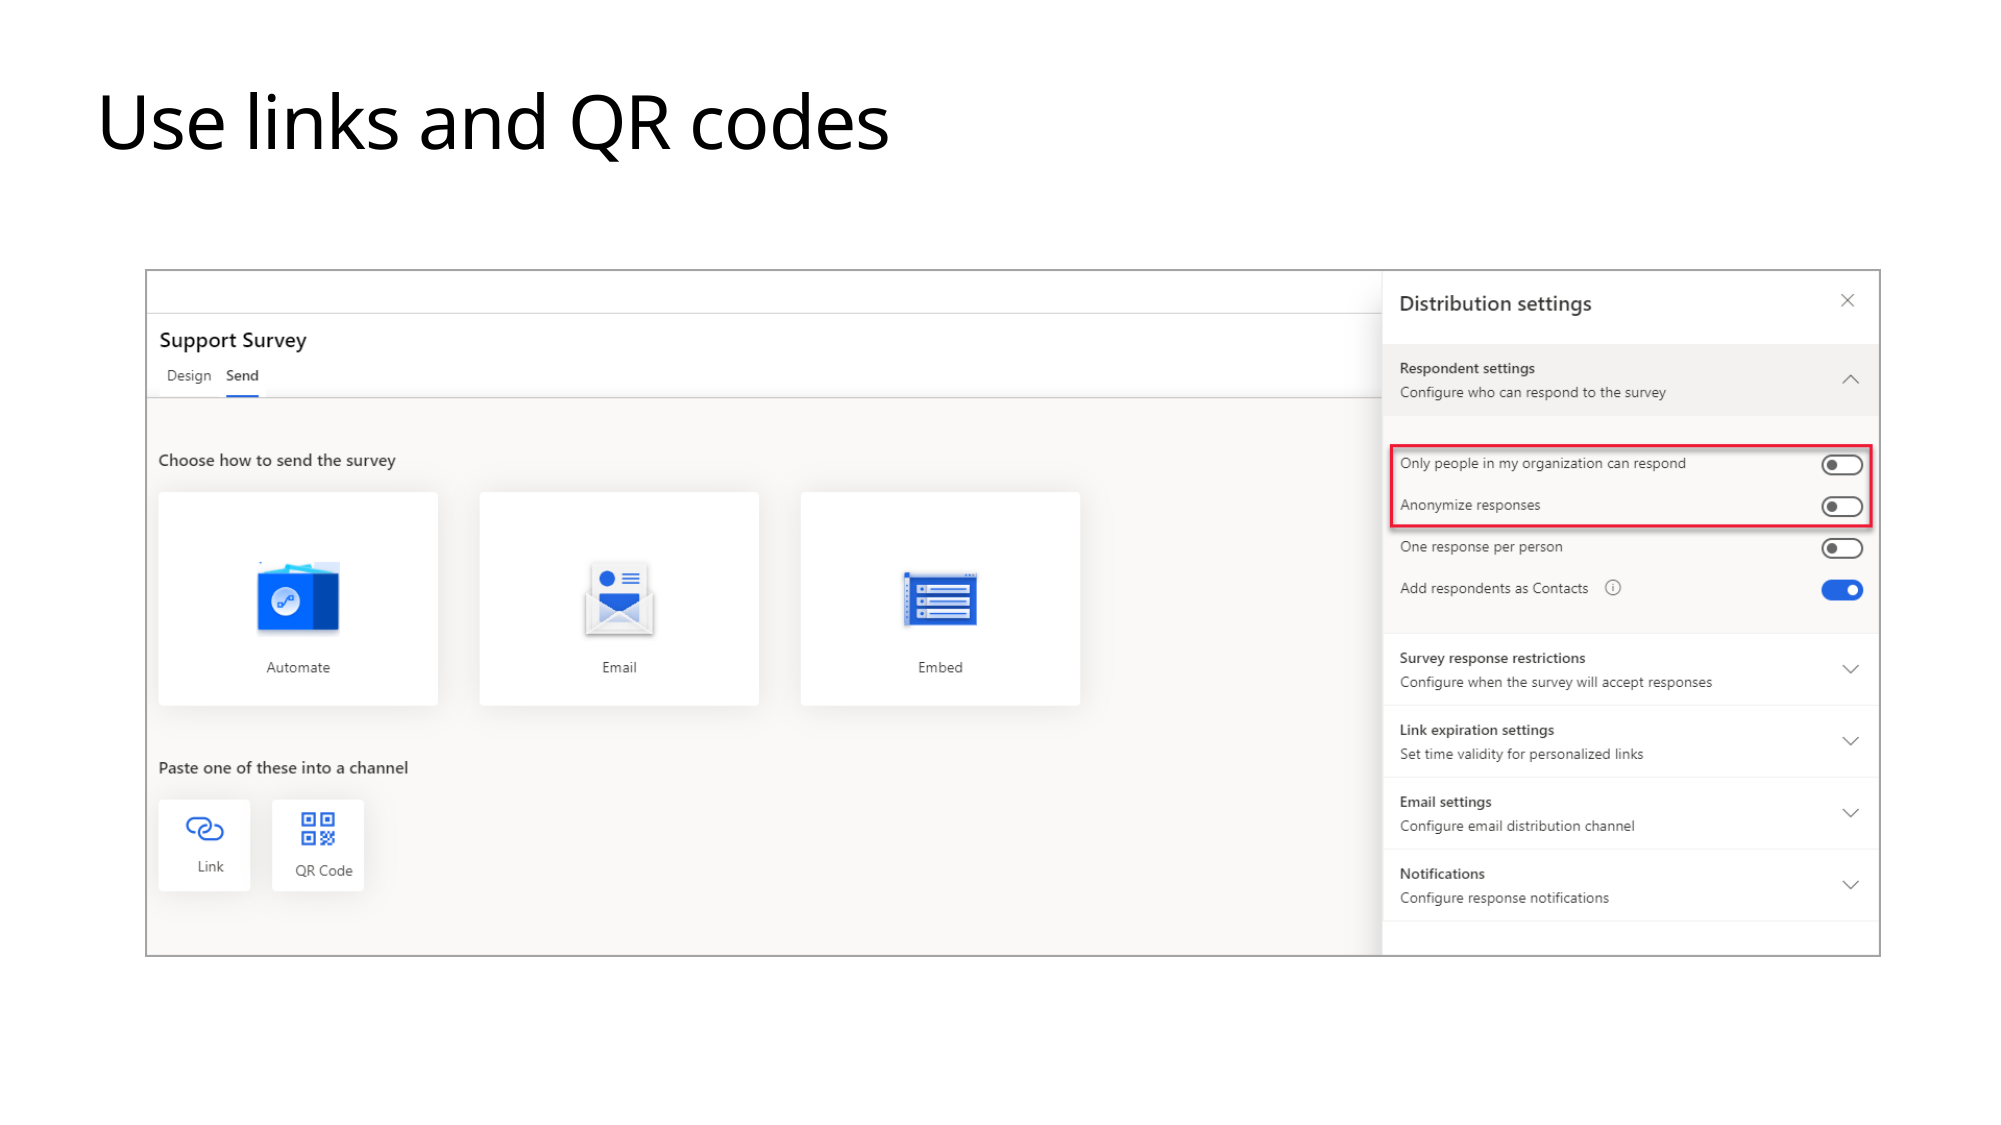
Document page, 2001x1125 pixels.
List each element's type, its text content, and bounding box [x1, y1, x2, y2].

picture [145, 269, 1881, 958]
title Use links and QR codes [96, 75, 1904, 166]
